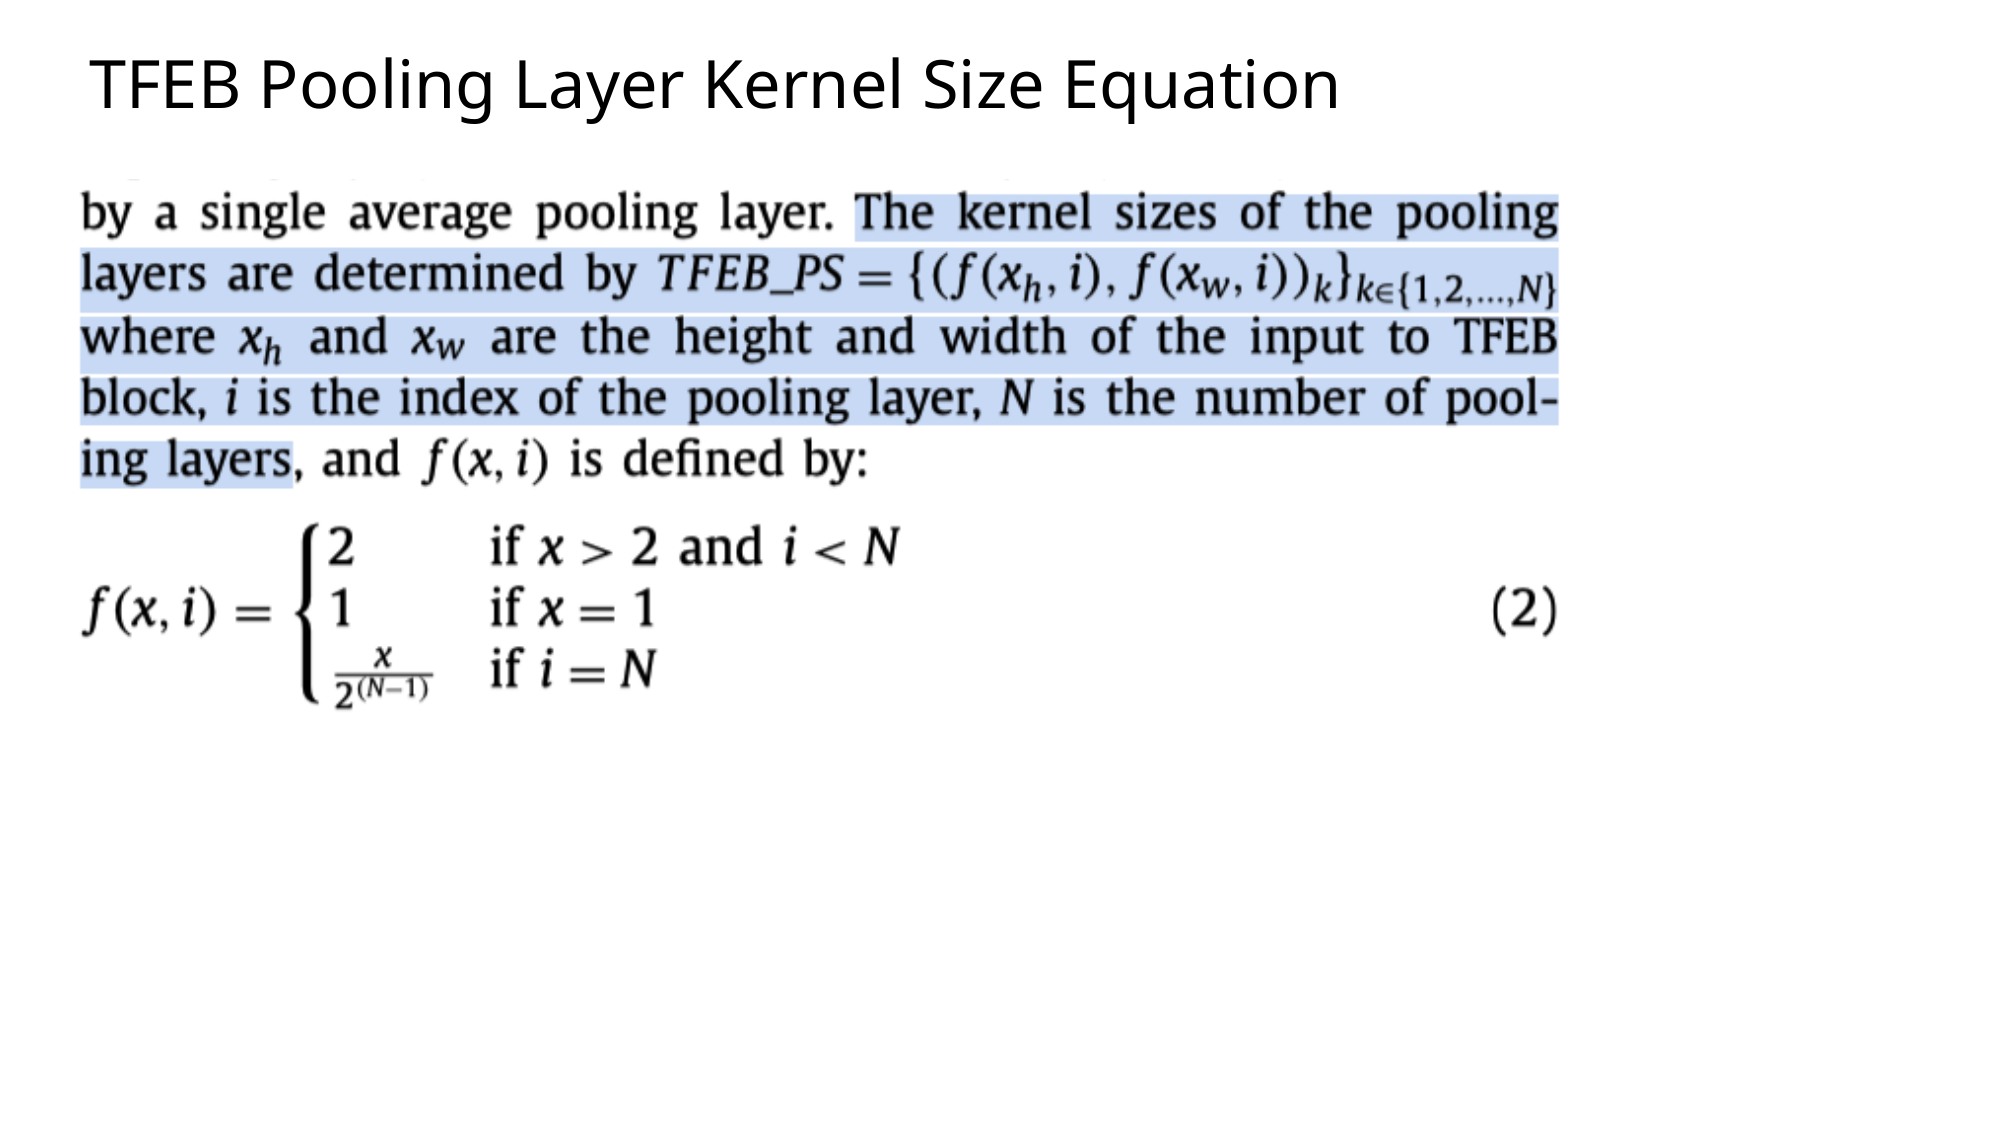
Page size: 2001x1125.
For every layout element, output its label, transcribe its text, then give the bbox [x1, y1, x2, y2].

title TFEB Pooling Layer Kernel Size Equation [74, 31, 1950, 143]
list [55, 179, 1569, 724]
